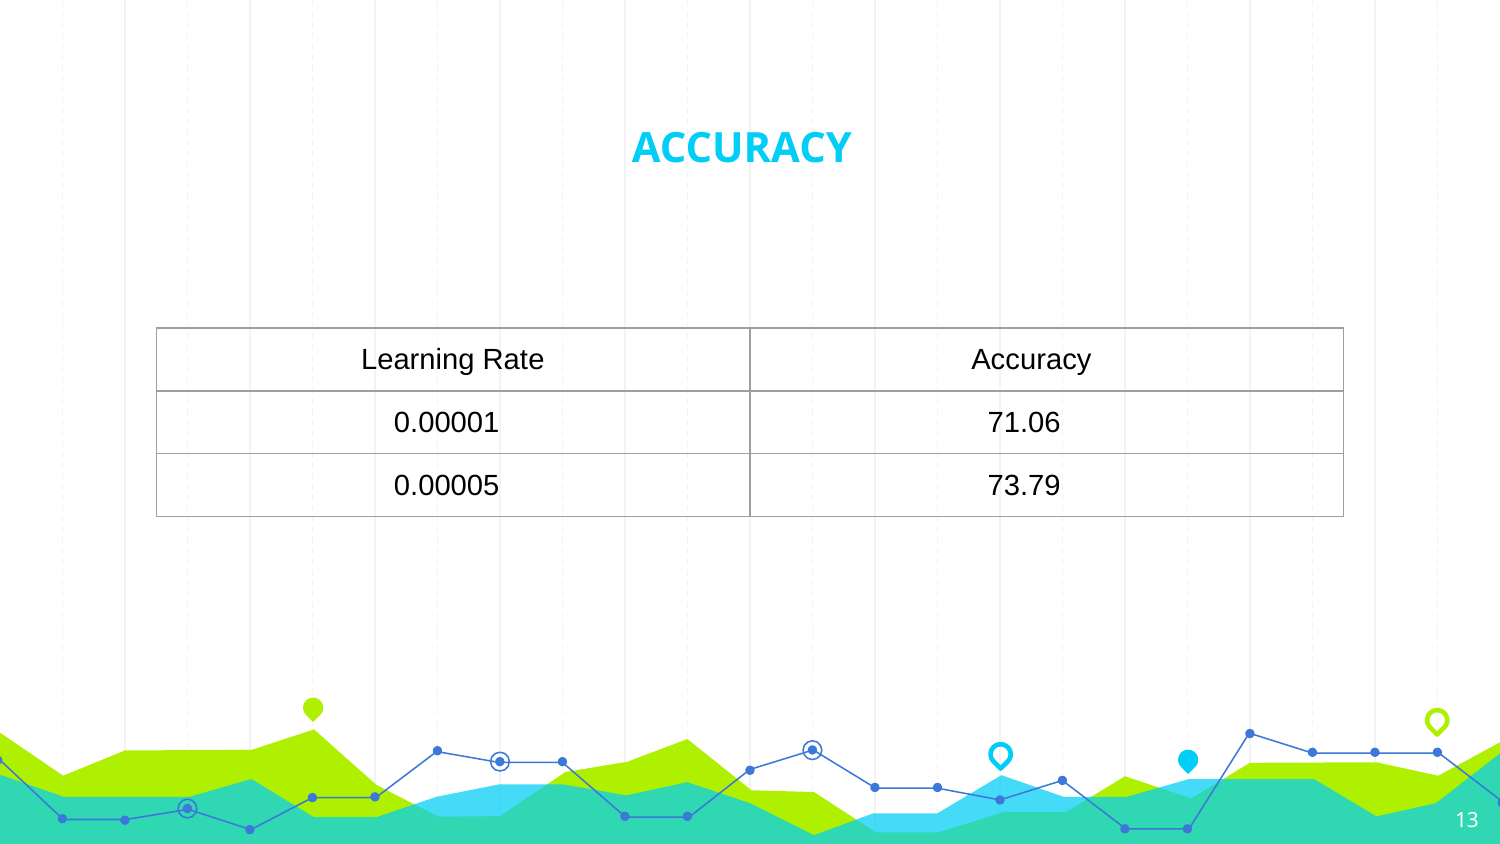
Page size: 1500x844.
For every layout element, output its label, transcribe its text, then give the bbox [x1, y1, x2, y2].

table_header Learning Rate [157, 329, 749, 390]
table_cell 73.79 [751, 454, 1343, 516]
table_header Accuracy [751, 329, 1343, 390]
table_cell 0.00005 [157, 454, 749, 516]
title ACCURACY [176, 94, 1324, 187]
slide_number ‹#› [1403, 791, 1494, 844]
table_cell 0.00001 [157, 392, 749, 453]
table_cell 71.06 [751, 392, 1343, 453]
